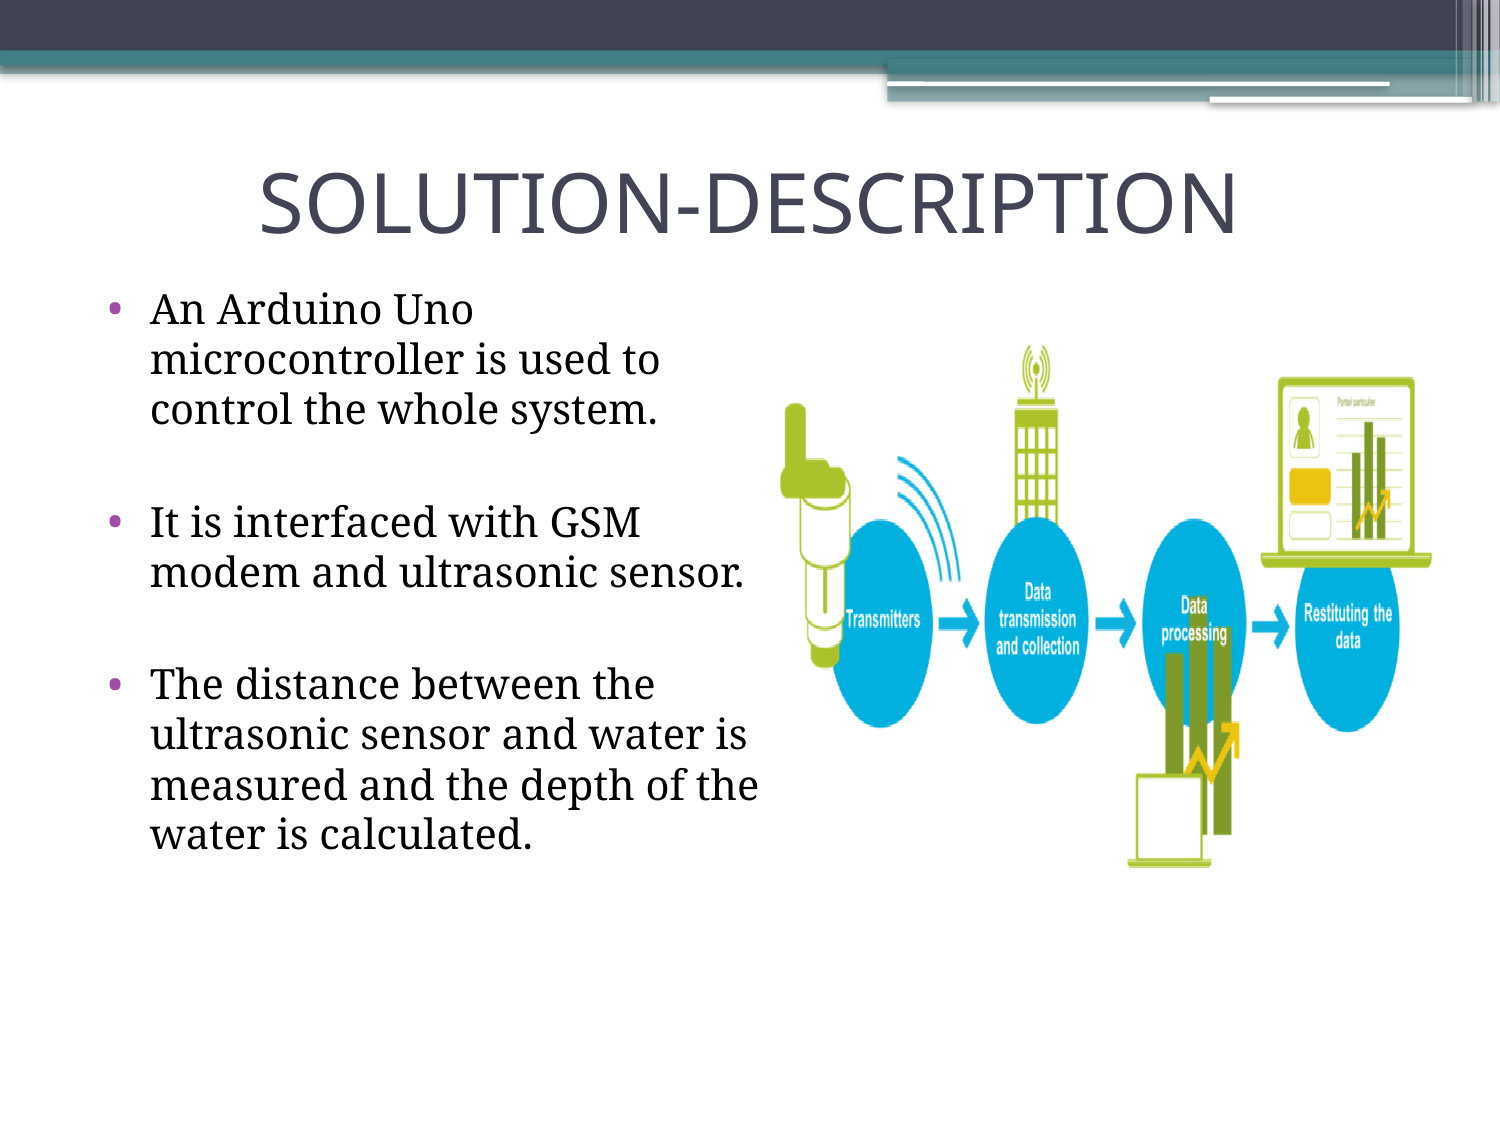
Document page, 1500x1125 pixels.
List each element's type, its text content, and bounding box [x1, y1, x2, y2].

list An Arduino Uno microcontroller is used to control the whole system. It is interfaced with GSM modem and ultrasonic sensor. The distance between the ultrasonic sensor and water is measured and the depth of the water is calculated. [75, 275, 775, 1125]
title SOLUTION-DESCRIPTION [75, 99, 1425, 300]
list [774, 337, 1438, 926]
